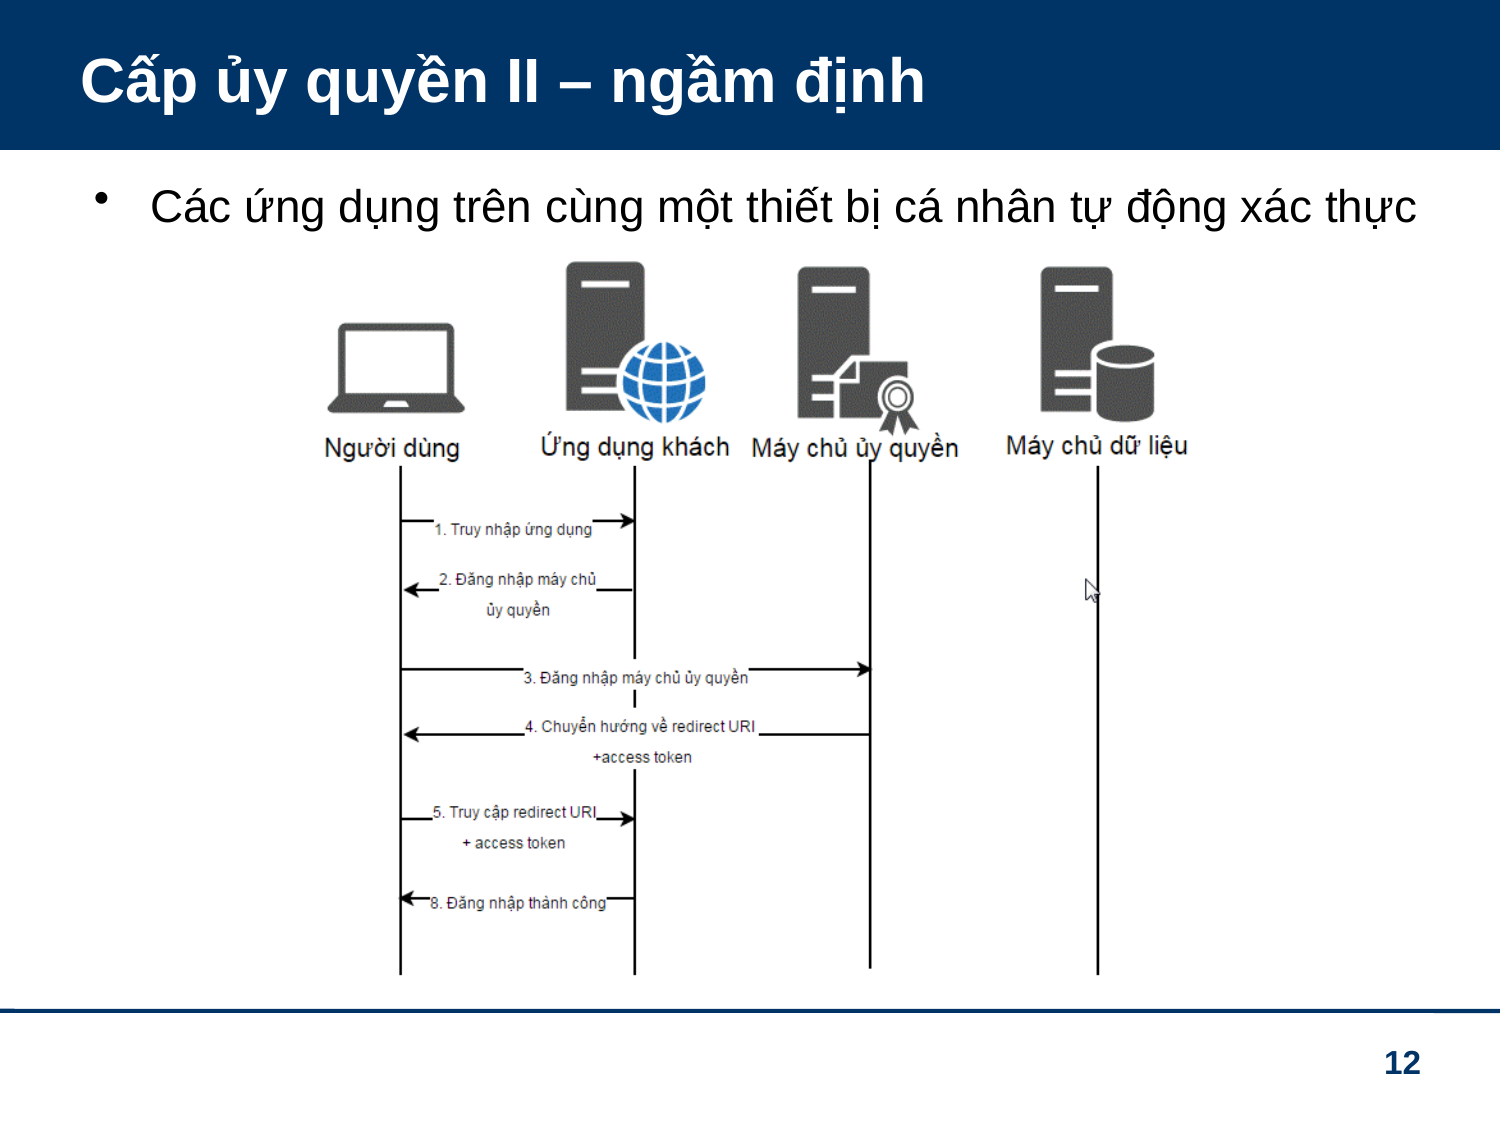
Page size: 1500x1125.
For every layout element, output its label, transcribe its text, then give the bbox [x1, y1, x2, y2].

picture [300, 237, 1217, 989]
list Các ứng dụng trên cùng một thiết bị cá nhân tự động xác thực [78, 168, 1440, 969]
title Cấp ủy quyền II – ngầm định [64, 45, 1166, 110]
